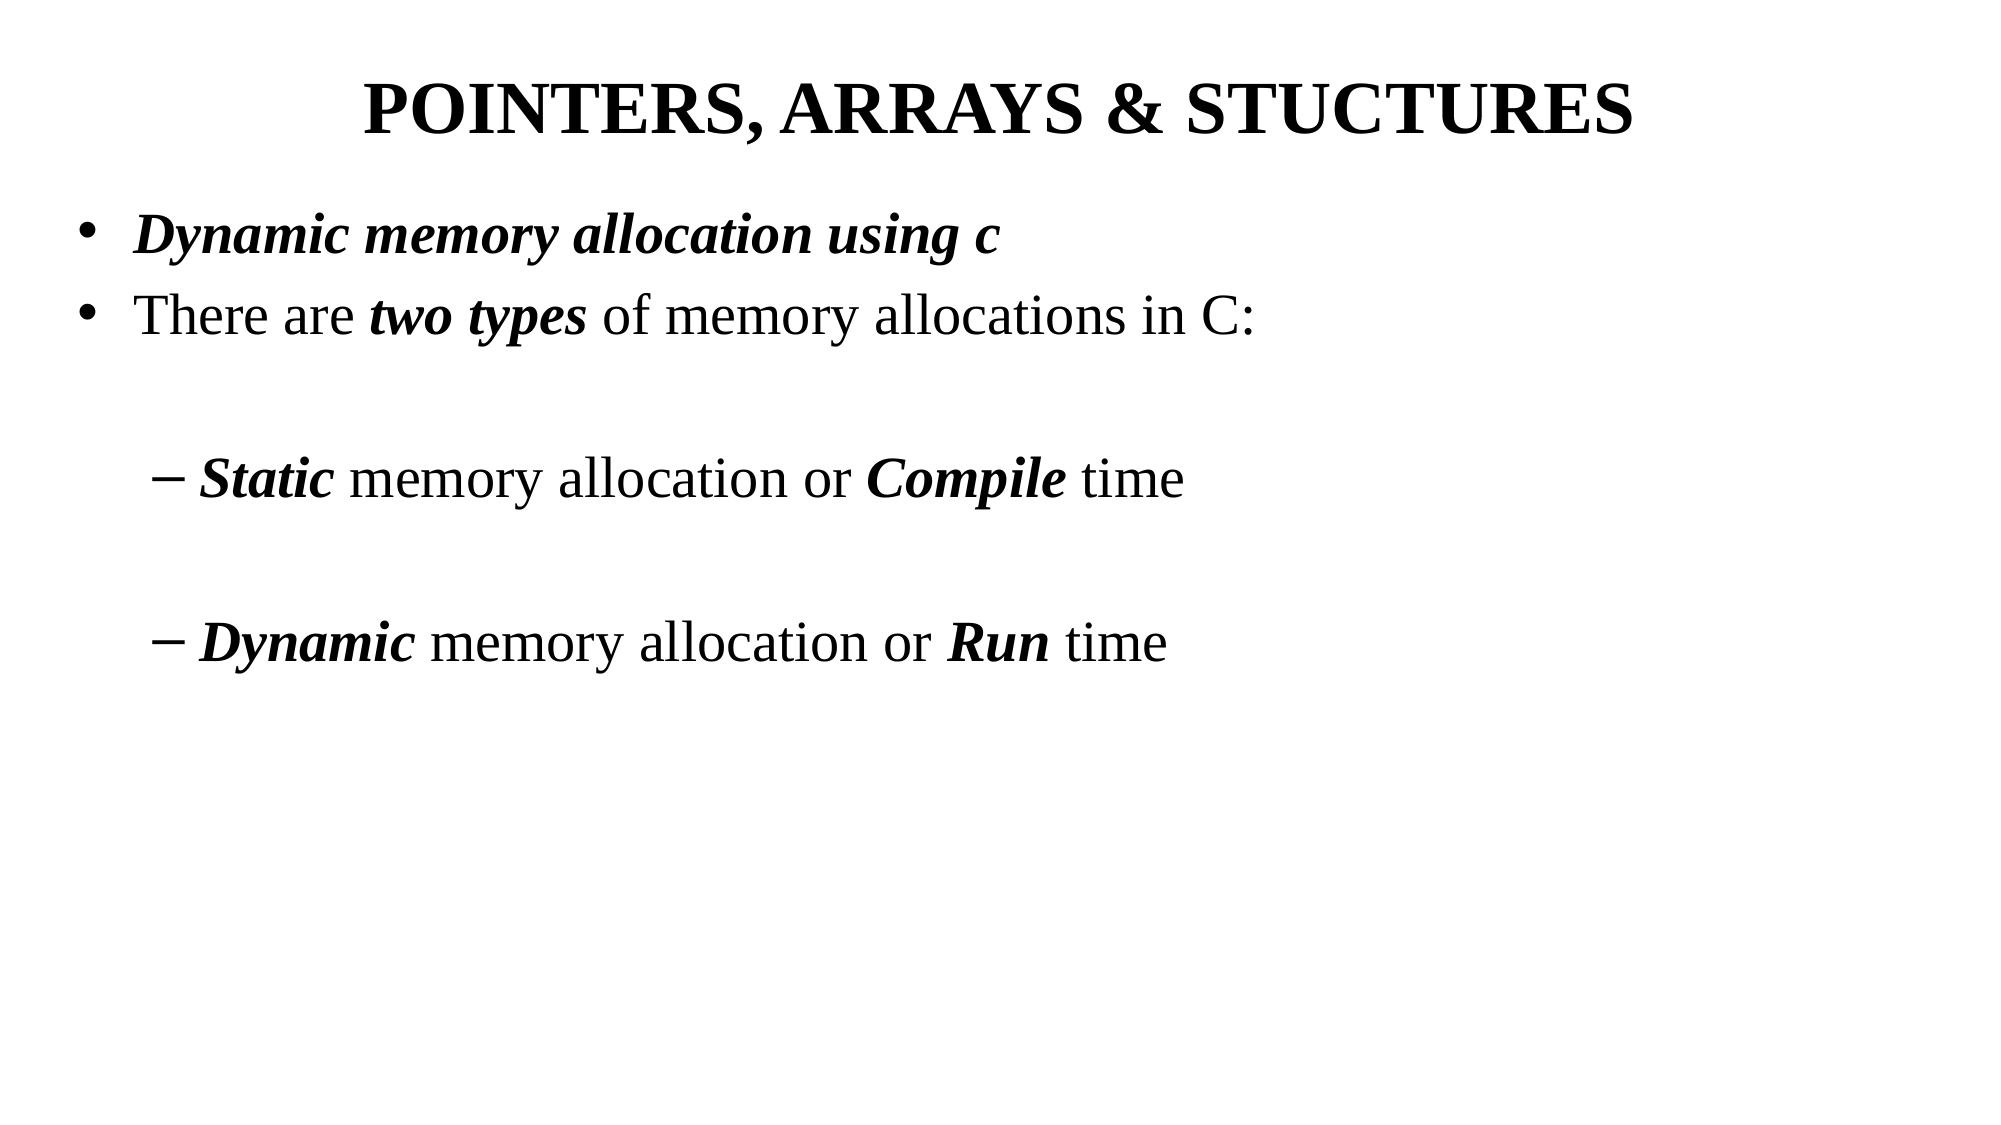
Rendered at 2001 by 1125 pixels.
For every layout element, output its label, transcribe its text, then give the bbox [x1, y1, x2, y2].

list Dynamic memory allocation using c There are two types of memory allocations in C: Static memory allocation or Compile time Dynamic memory allocation or Run time [62, 187, 1938, 1005]
title POINTERS, ARRAYS & STUCTURES [324, 45, 1675, 163]
